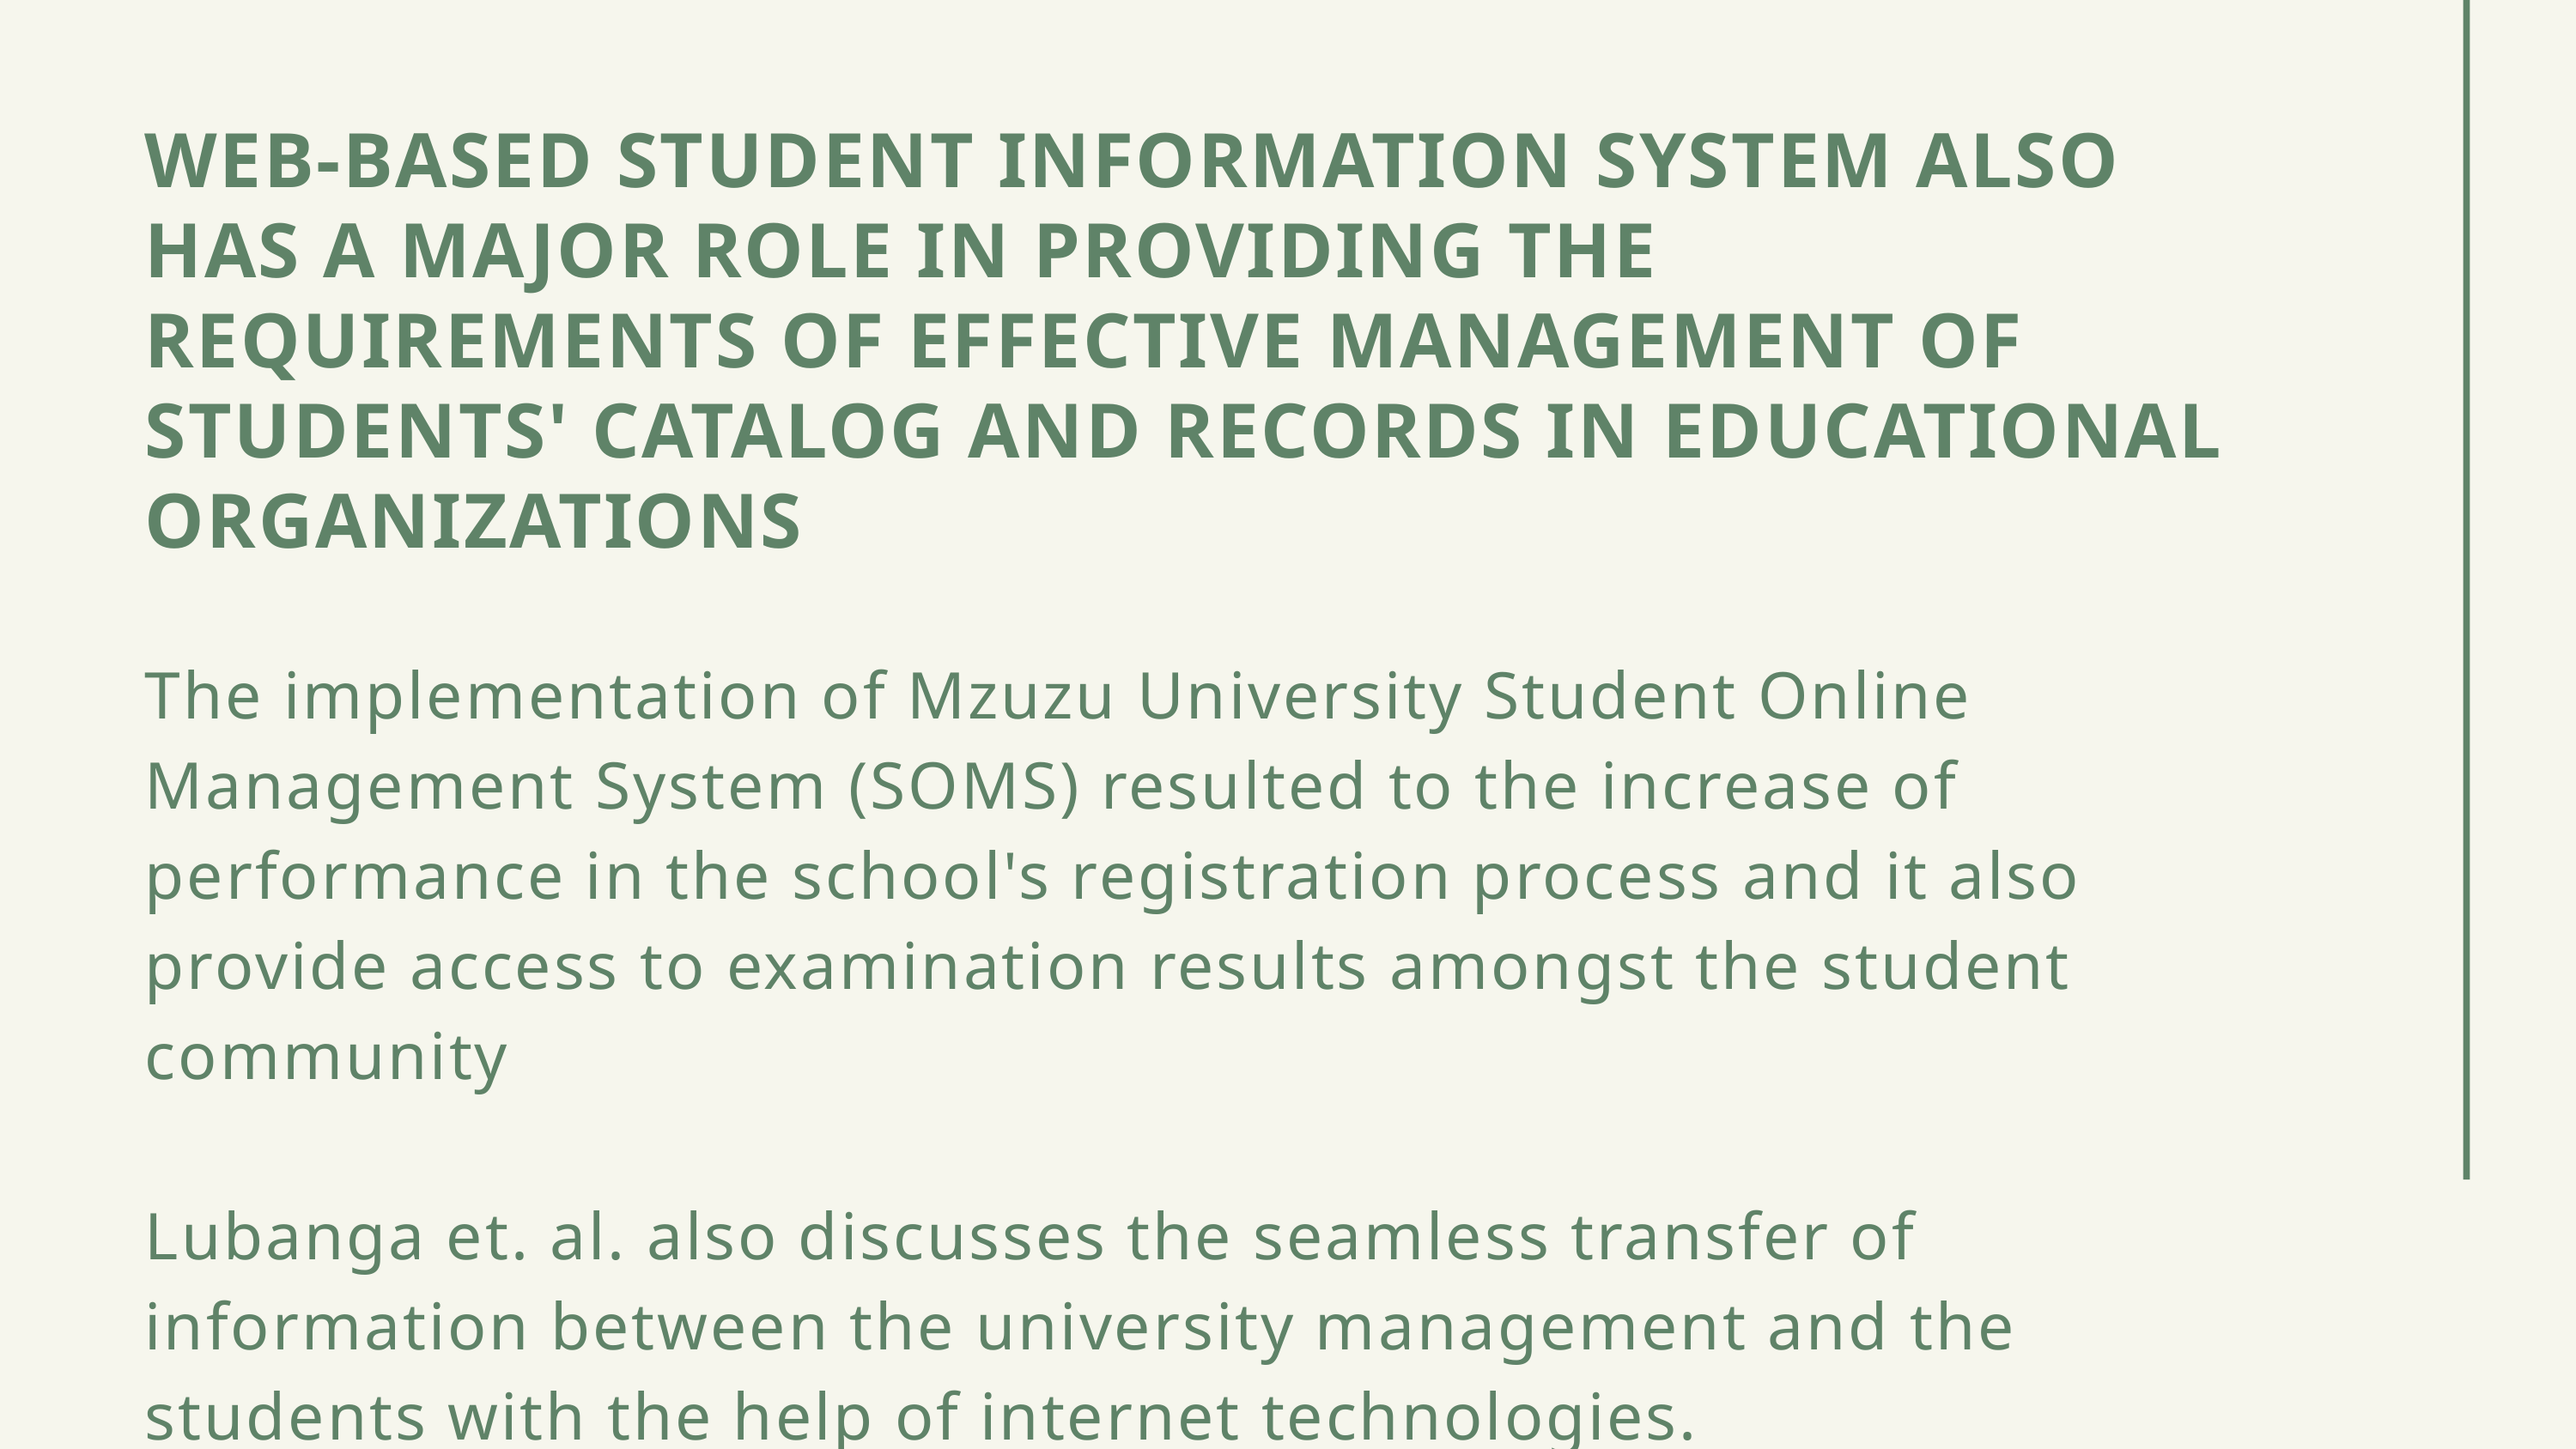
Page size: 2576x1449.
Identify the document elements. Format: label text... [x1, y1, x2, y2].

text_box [2395, 0, 2532, 1403]
text_box SDCC • 2020 [144, 1356, 1713, 1403]
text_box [144, 116, 2293, 1352]
